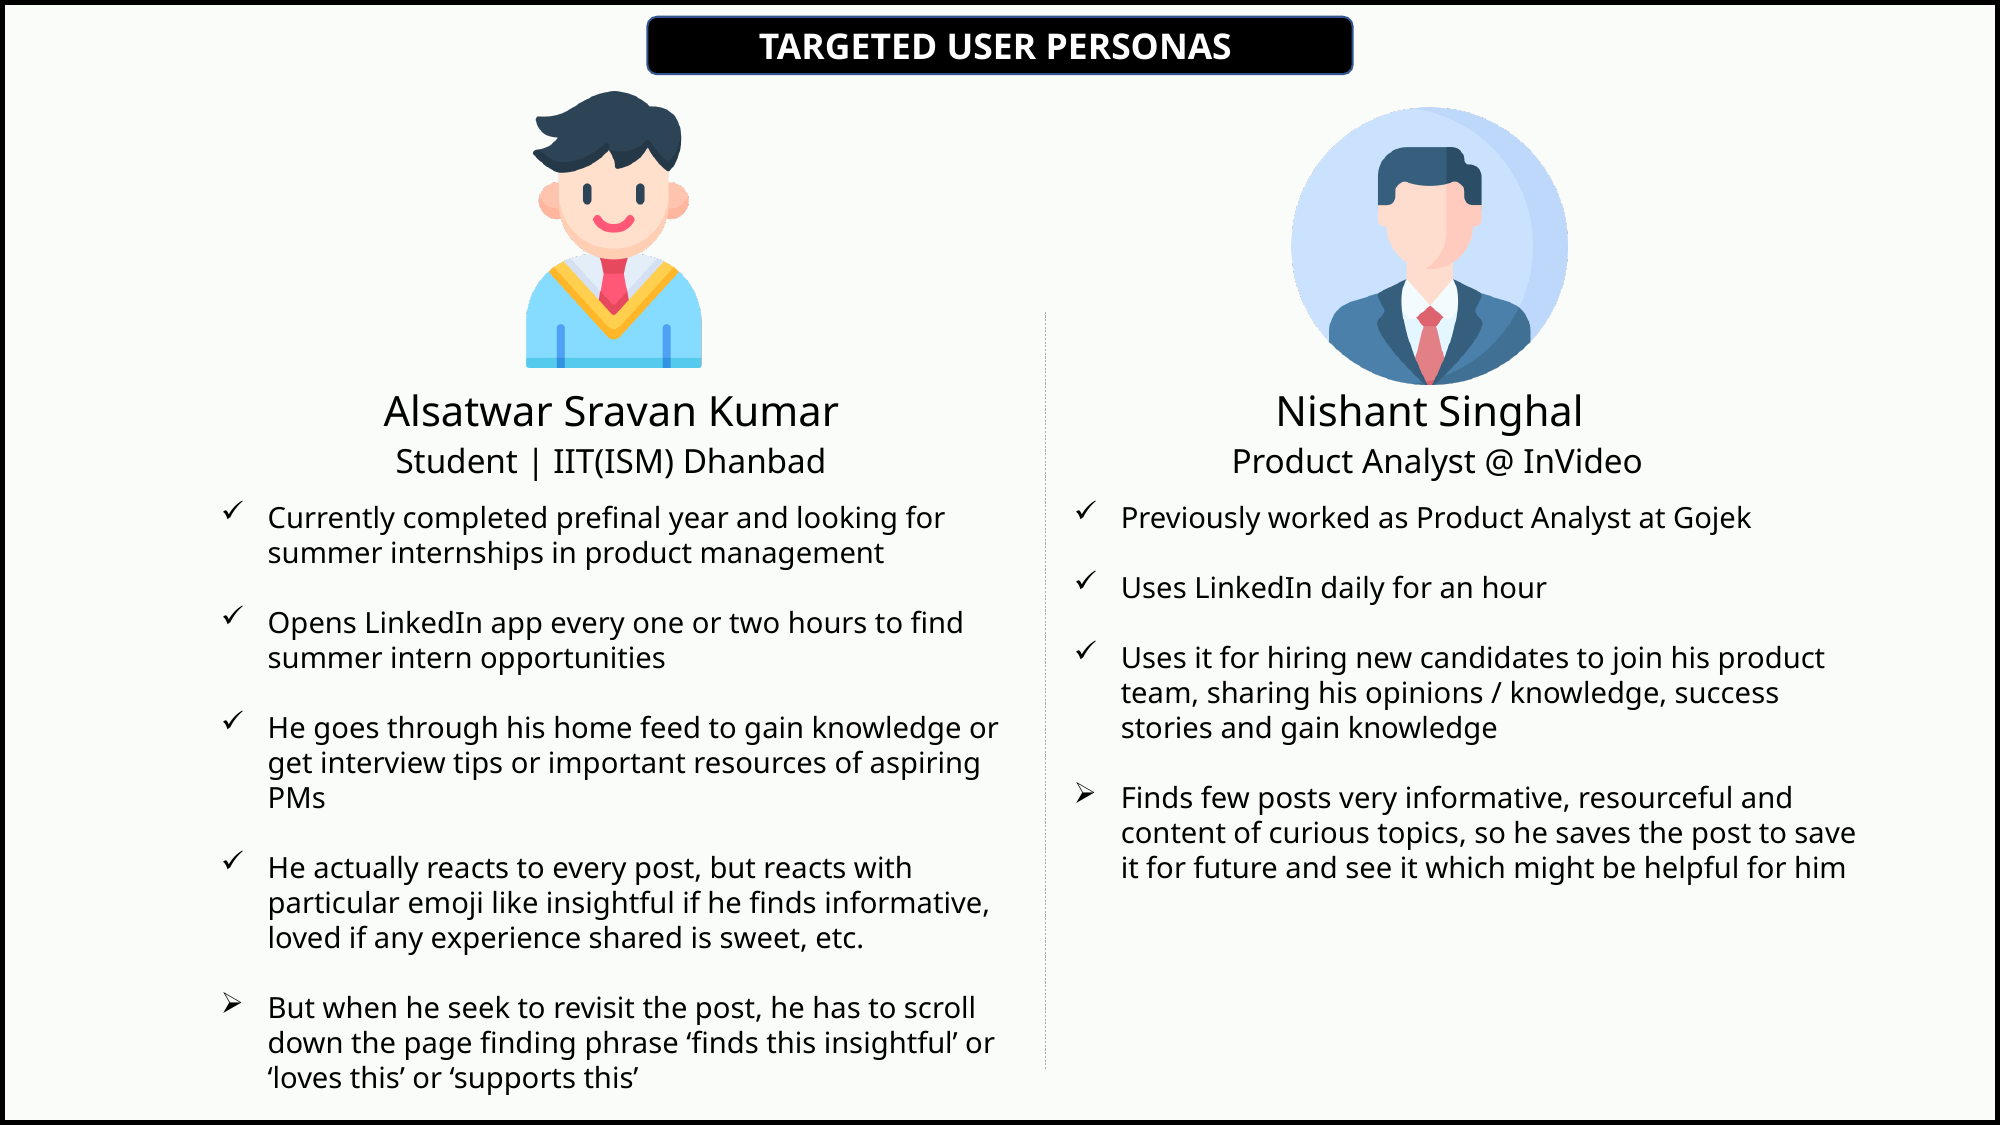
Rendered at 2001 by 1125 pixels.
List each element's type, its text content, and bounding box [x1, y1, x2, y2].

text_box Alsatwar Sravan Kumar [368, 376, 854, 442]
picture [475, 90, 752, 368]
text_box Product Analyst @ InVideo [1216, 433, 1659, 488]
picture [1291, 107, 1568, 385]
text_box [0, 0, 2000, 1125]
text_box Student | IIT(ISM) Dhanbad [380, 442, 842, 488]
text_box Nishant Singhal [1260, 376, 1599, 442]
text_box Currently completed prefinal year and looking for summer internships in product management Opens LinkedIn app every one or two hours to find summer intern opportunities He goes through his home feed to gain knowledge or get interview tips or important resources of aspiring PMs He actually reacts to every post, but reacts with particular emoji like insightful if he finds informative, loved if any experience shared is sweet, etc. But when he seek to revisit the post, he has to scroll down the page finding phrase ‘finds this insightful’ or ‘loves this’ or ‘supports this’ [205, 492, 1046, 1125]
text_box Previously worked as Product Analyst at Gojek Uses LinkedIn daily for an hour Uses it for hiring new candidates to join his product team, sharing his opinions / knowledge, success stories and gain knowledge Finds few posts very informative, resourceful and content of curious topics, so he saves the post to save it for future and see it which might be helpful for him [1059, 492, 1885, 927]
text_box TARGETED USER PERSONAS [646, 15, 1354, 76]
